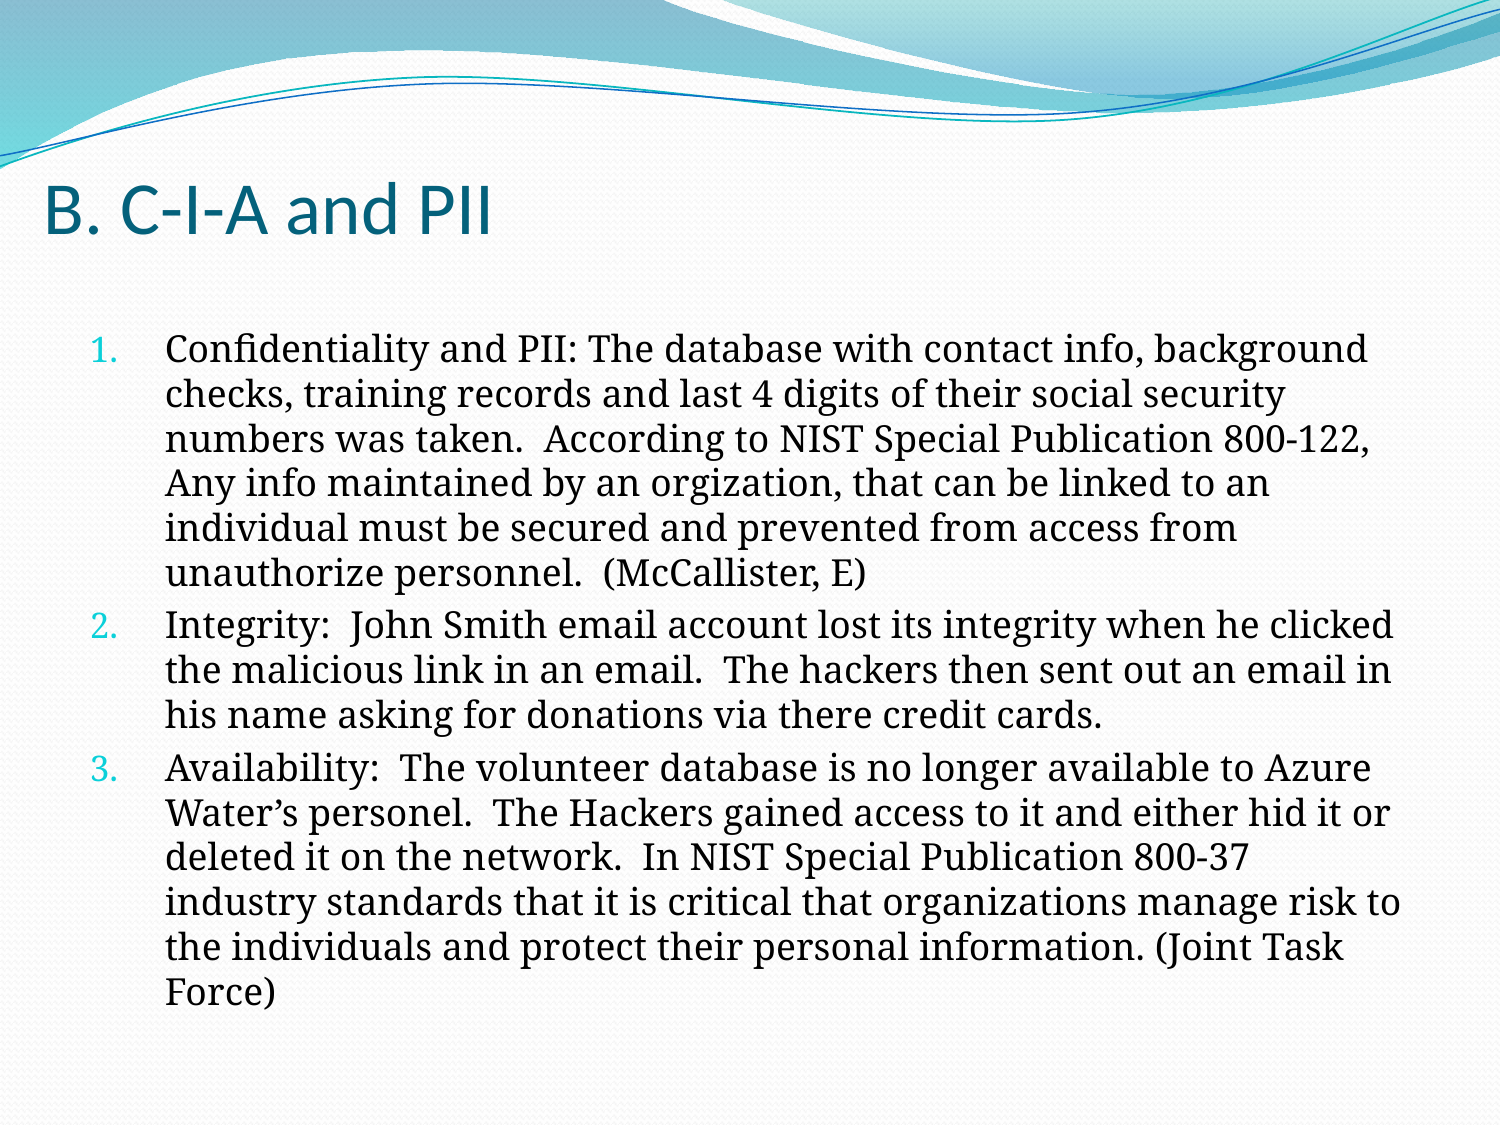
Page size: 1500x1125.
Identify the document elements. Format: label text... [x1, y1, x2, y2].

list Confidentiality and PII: The database with contact info, background checks, training records and last 4 digits of their social security numbers was taken. According to NIST Special Publication 800-122, Any info maintained by an orgization, that can be linked to an individual must be secured and prevented from access from unauthorize personnel. (McCallister, E) Integrity: John Smith email account lost its integrity when he clicked the malicious link in an email. The hackers then sent out an email in his name asking for donations via there credit cards. Availability: The volunteer database is no longer available to Azure Water’s personel. The Hackers gained access to it and either hid it or deleted it on the network. In NIST Special Publication 800-37 industry standards that it is critical that organizations manage risk to the individuals and protect their personal information. (Joint Task Force) [75, 317, 1425, 1038]
title B. C-I-A and PII [43, 62, 1457, 250]
